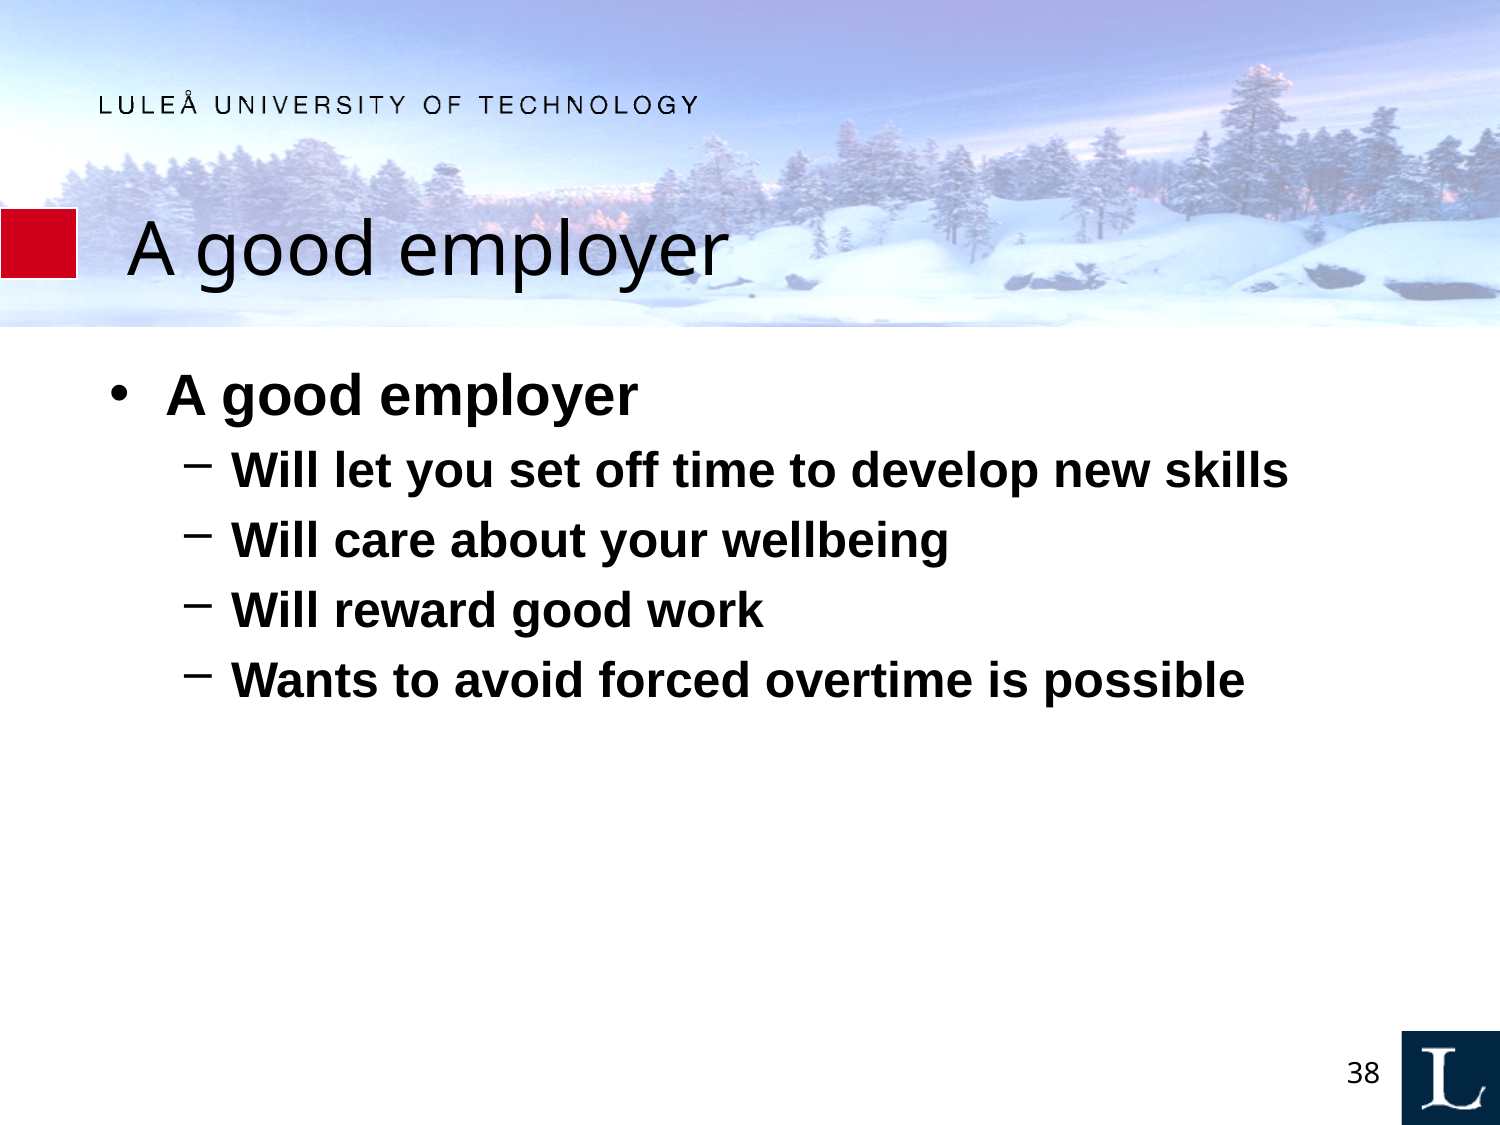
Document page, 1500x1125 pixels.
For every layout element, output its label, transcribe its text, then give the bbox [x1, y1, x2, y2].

slide_number 38 [1045, 1046, 1396, 1125]
title A good employer [111, 160, 1412, 330]
picture [1399, 1031, 1500, 1125]
picture [100, 90, 697, 114]
list A good employer Will let you set off time to develop new skills Will care about your wellbeing Will reward good work Wants to avoid forced overtime is possible [94, 350, 1412, 975]
